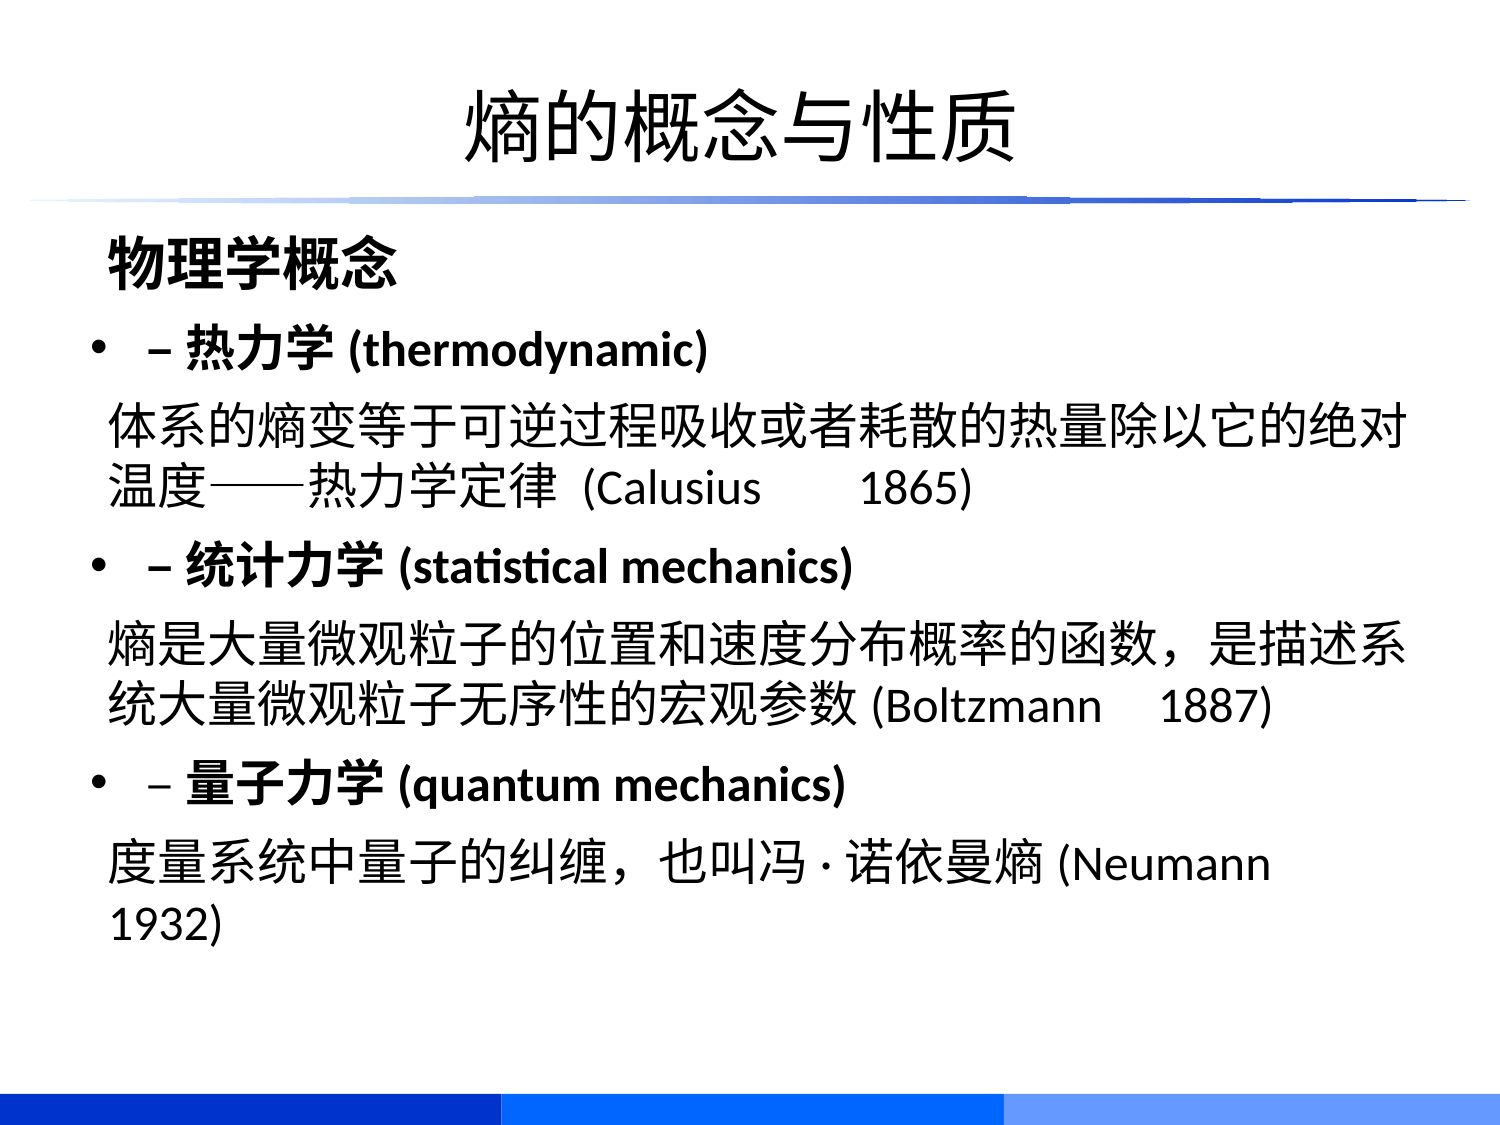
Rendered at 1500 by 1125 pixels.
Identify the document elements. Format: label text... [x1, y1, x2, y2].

title 熵的概念与性质 [75, 54, 1425, 194]
list 物理学概念 –热力学(thermodynamic) 体系的熵变等于可逆过程吸收或者耗散的热量除以它的绝对温度——热力学定律 (Calusius 1865) –统计力学(statistical mechanics) 熵是大量微观粒子的位置和速度分布概率的函数，是描述系统大量微观粒子无序性的宏观参数(Boltzmann 1887) –量子力学(quantum mechanics) 度量系统中量子的纠缠，也叫冯·诺依曼熵(Neumann 1932) [75, 220, 1425, 1071]
